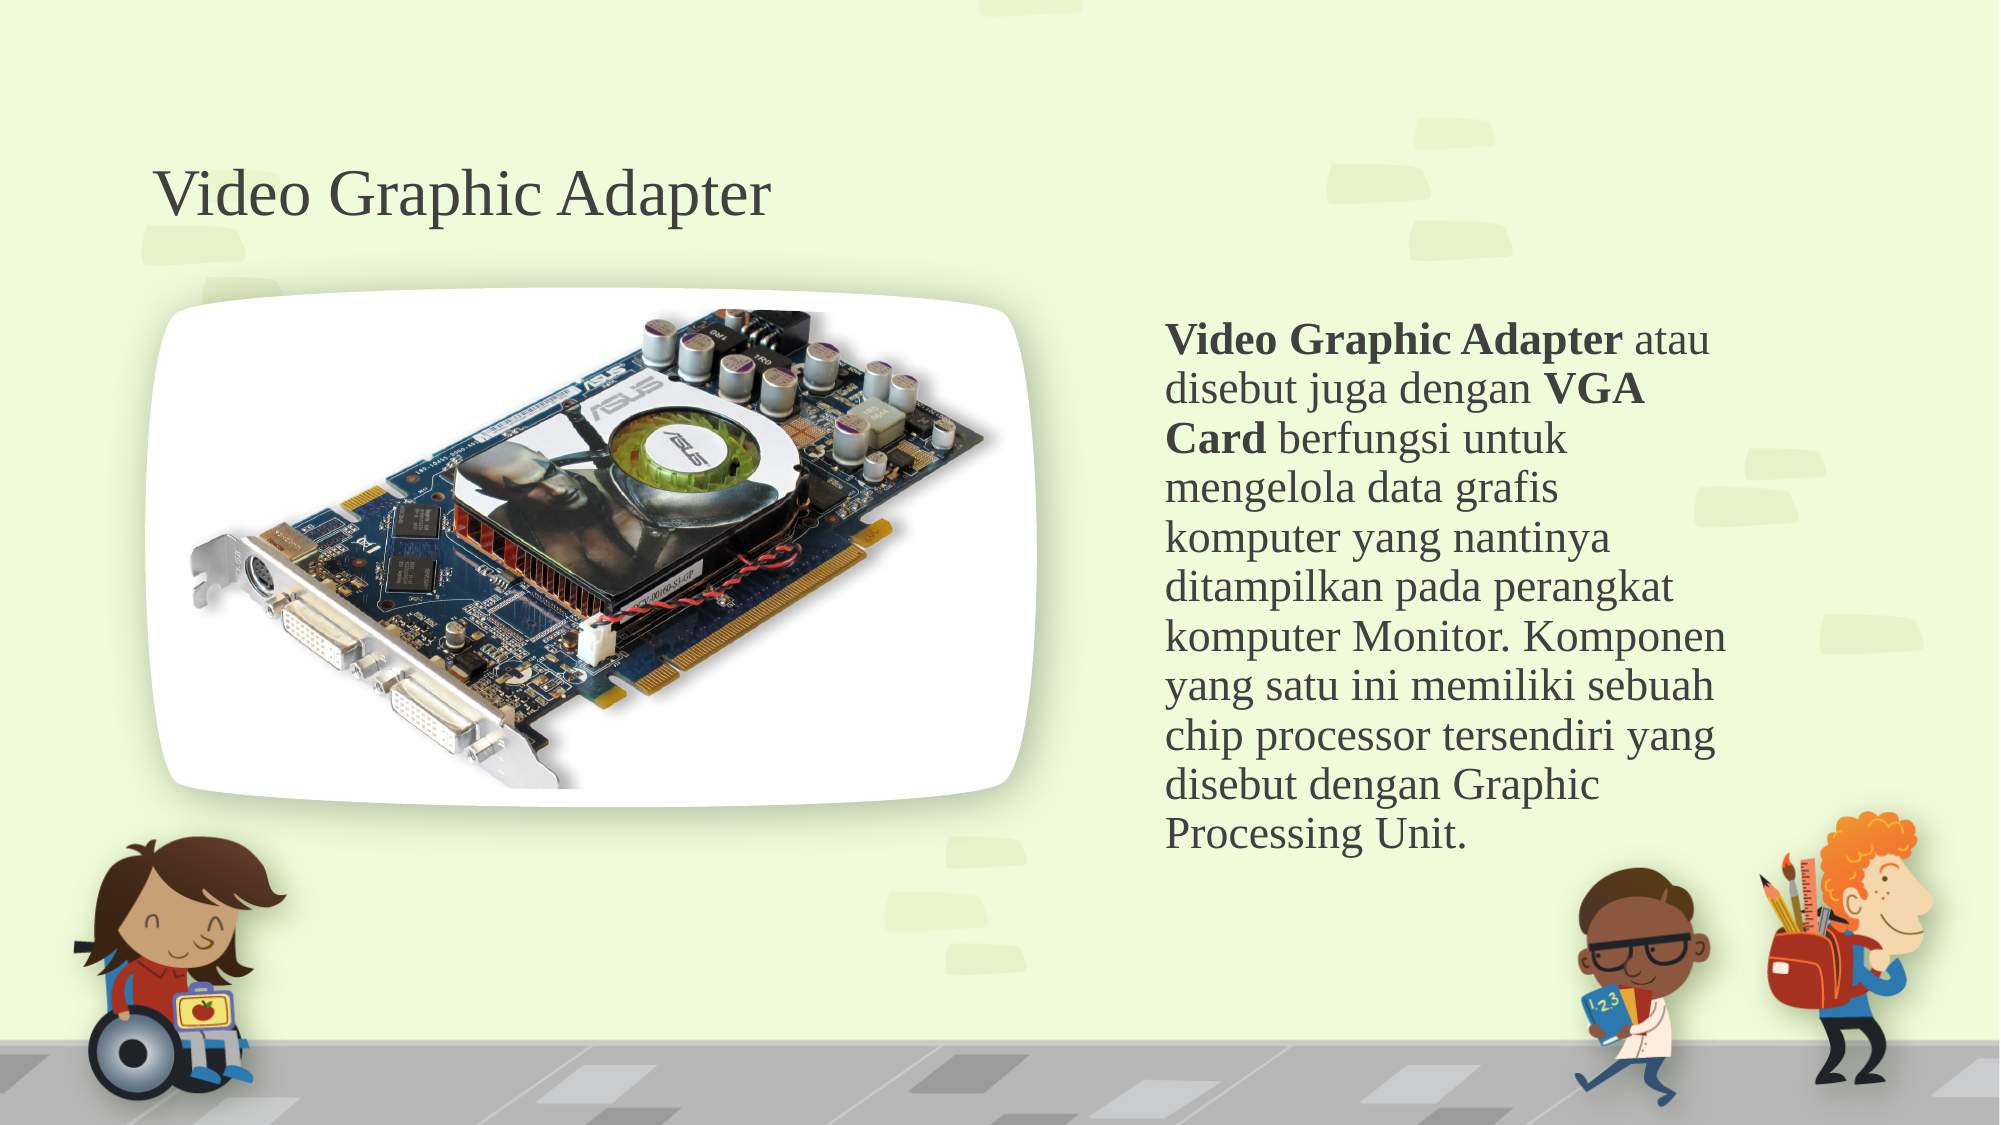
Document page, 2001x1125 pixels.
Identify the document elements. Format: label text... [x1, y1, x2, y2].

list Video Graphic Adapter atau disebut juga dengan VGA Card berfungsi untuk mengelola data grafis komputer yang nantinya ditampilkan pada perangkat komputer Monitor. Komponen yang satu ini memiliki sebuah chip processor tersendiri yang disebut dengan Graphic Processing Unit. [1149, 307, 1750, 668]
picture [0, 0, 2000, 1125]
title Video Graphic Adapter [137, 59, 1750, 238]
